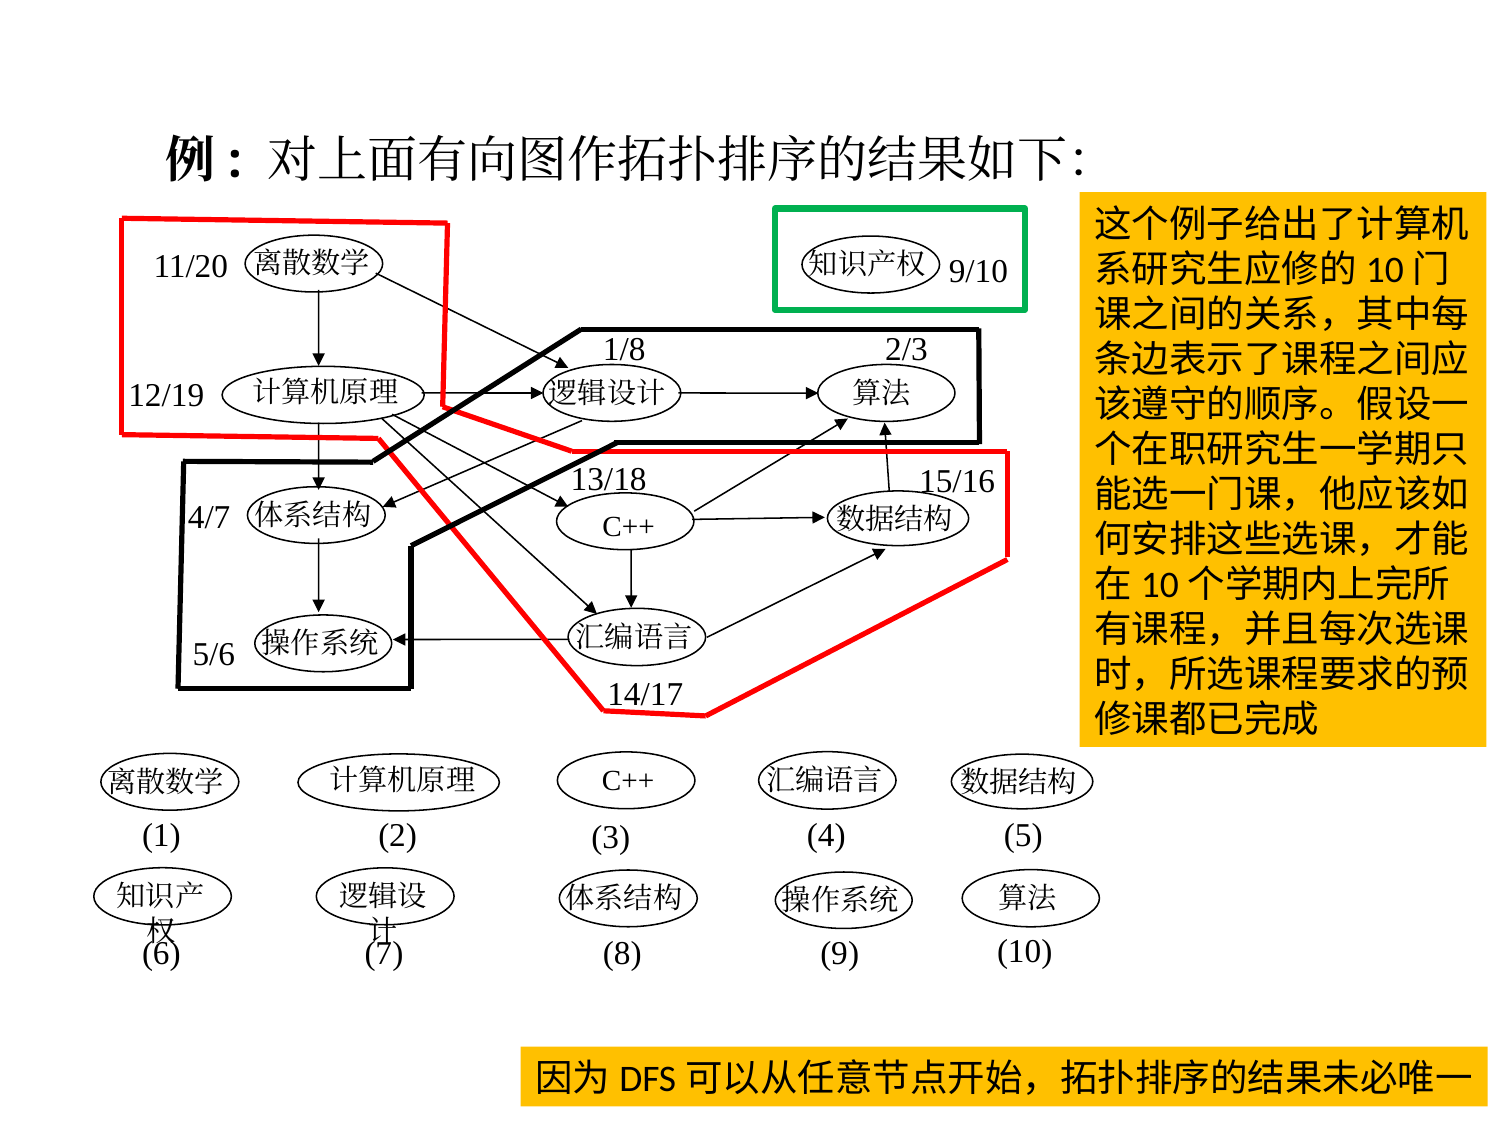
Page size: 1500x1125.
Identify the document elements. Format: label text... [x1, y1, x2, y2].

text_box 这个例子给出了计算机系研究生应修的10门课之间的关系，其中每条边表示了课程之间应该遵守的顺序。假设一个在职研究生一学期只能选一门课，他应该如何安排这些选课，才能在10个学期内上完所有课程，并且每次选课时，所选课程要求的预修课都已完成 [1079, 192, 1487, 747]
text_box 例: 对上面有向图作拓扑排序的结果如下： [150, 119, 1351, 195]
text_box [121, 218, 1008, 717]
text_box 因为DFS可以从任意节点开始，拓扑排序的结果未必唯一 [520, 1046, 1488, 1107]
footer 8-39 [512, 1037, 988, 1098]
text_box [177, 328, 980, 689]
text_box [12, 208, 1173, 993]
